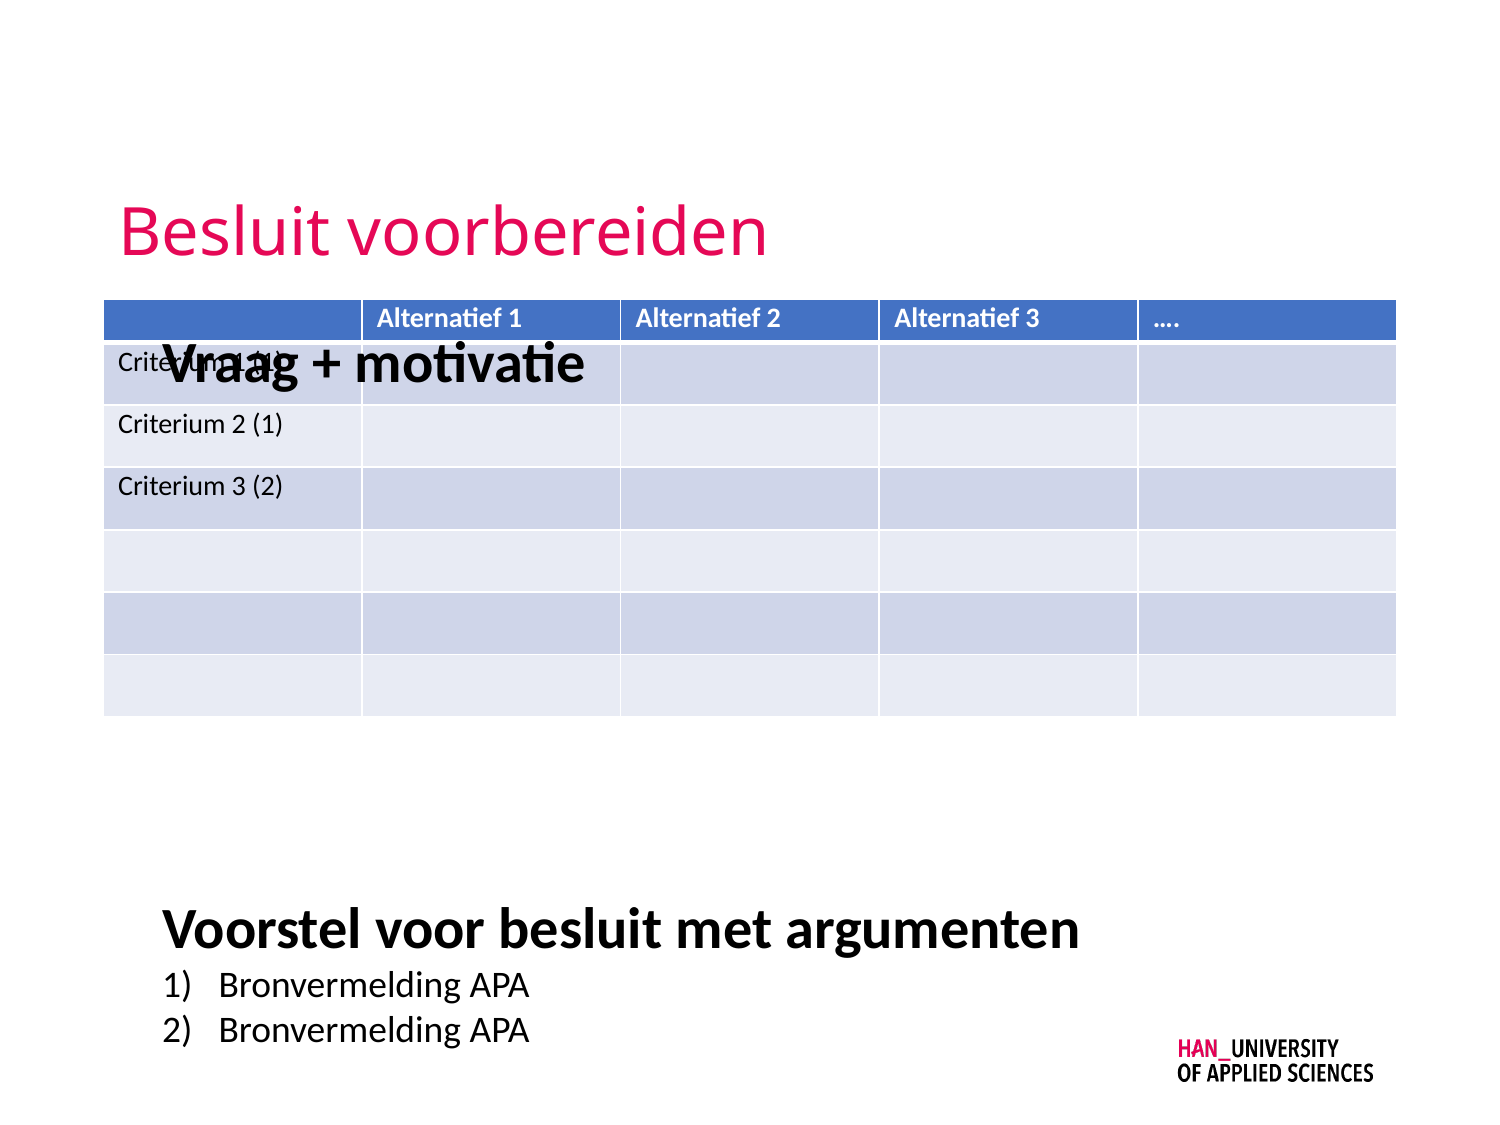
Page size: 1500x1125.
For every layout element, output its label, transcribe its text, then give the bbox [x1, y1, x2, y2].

table_cell [880, 468, 1137, 529]
table_cell [363, 468, 620, 529]
picture [1172, 1021, 1396, 1119]
table_header …. [1139, 300, 1396, 340]
table_cell [363, 593, 620, 654]
table_header Alternatief 3 [880, 300, 1137, 316]
table_cell Criterium 1 (1) [104, 345, 361, 404]
table_cell [104, 655, 361, 716]
text_box Voorstel voor besluit met argumenten Bronvermelding APA Bronvermelding APA [147, 882, 1162, 1058]
table_header Alternatief 1 [363, 300, 620, 316]
table_cell Criterium 2 (1) [104, 406, 361, 466]
table_cell [1139, 531, 1396, 591]
table_cell [363, 406, 620, 466]
table_header Alternatief 2 [621, 300, 878, 316]
table_cell [104, 531, 361, 591]
table_cell [1139, 345, 1396, 404]
table_cell Criterium 3 (2) [104, 468, 361, 529]
table_cell [621, 593, 878, 654]
table_cell [880, 531, 1137, 591]
table_cell [363, 531, 620, 591]
table_cell [1139, 655, 1396, 716]
table_cell [621, 531, 878, 591]
table_cell [363, 655, 620, 716]
table_cell [621, 655, 878, 716]
table_cell [1139, 593, 1396, 654]
table_cell [1139, 406, 1396, 466]
table_cell [621, 468, 878, 529]
table_cell [880, 406, 1137, 466]
table_header [104, 300, 361, 340]
table_cell [104, 593, 361, 654]
title Besluit voorbereiden [103, 59, 1397, 278]
text_box Vraag + motivatie [147, 316, 1162, 402]
table_cell [880, 593, 1137, 654]
table_cell [621, 406, 878, 466]
table_cell [1139, 468, 1396, 529]
table_cell [880, 655, 1137, 716]
